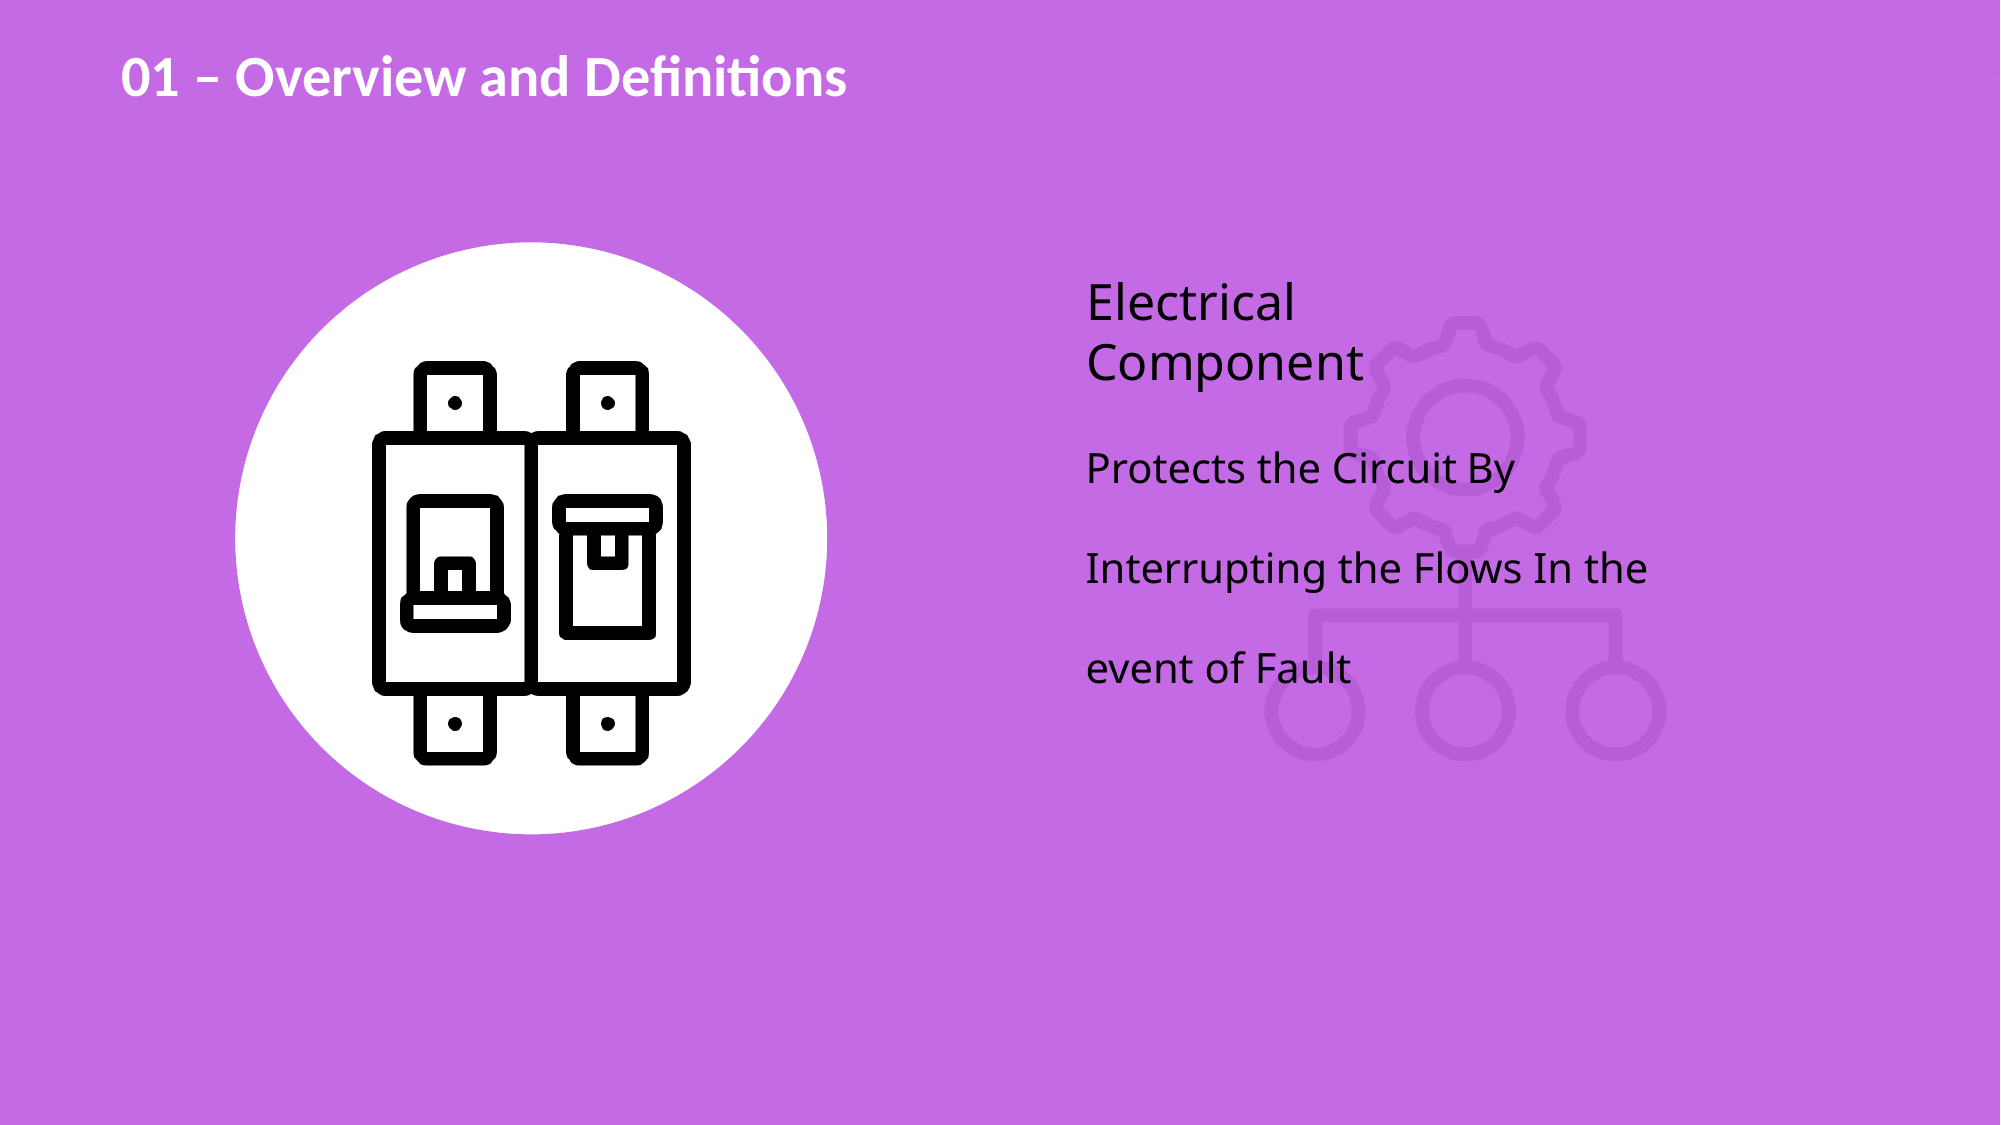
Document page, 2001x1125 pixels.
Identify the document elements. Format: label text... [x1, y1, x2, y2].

text_box Protects the Circuit By Interrupting the Flows In the event of Fault [1070, 384, 1781, 800]
picture [1242, 316, 1688, 761]
picture [309, 340, 753, 786]
text_box 01 – Overview and Definitions [106, 74, 910, 116]
text_box [0, 0, 2000, 1125]
text_box Electrical Component [1071, 262, 1522, 398]
text_box 01 – Overview and Definitions [106, 31, 910, 73]
